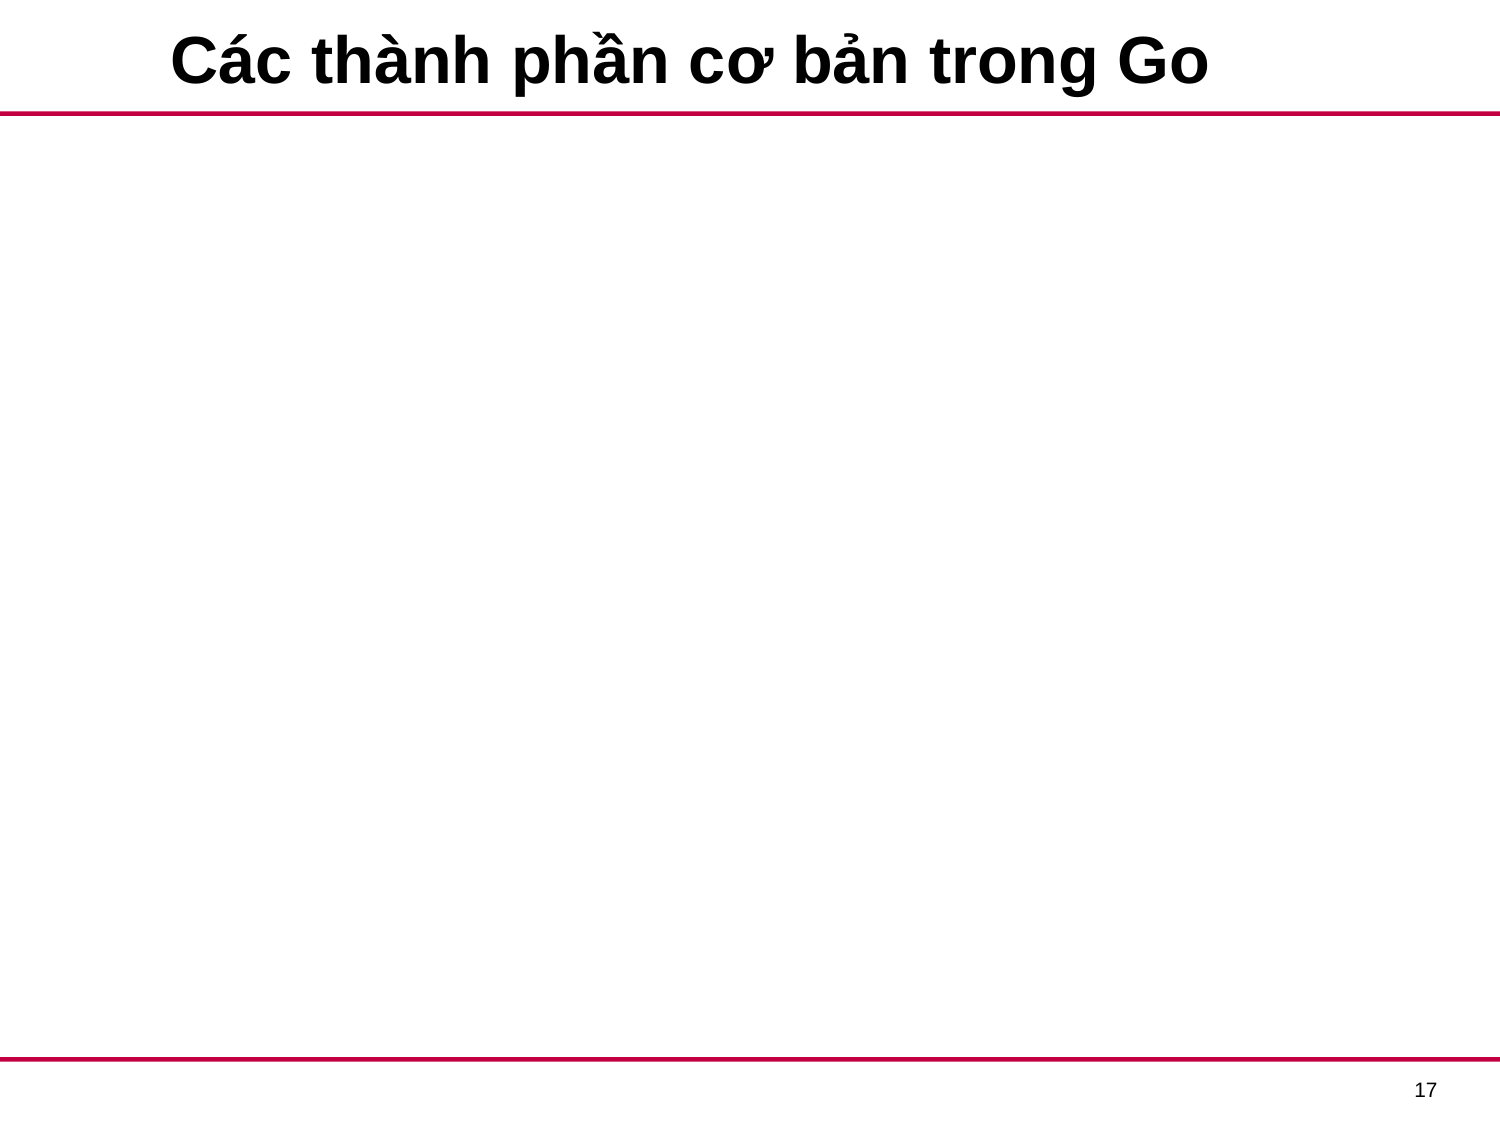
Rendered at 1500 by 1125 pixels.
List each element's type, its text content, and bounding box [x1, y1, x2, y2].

title Các thành phần cơ bản trong Go [155, 9, 1486, 103]
slide_number 16 [1399, 1068, 1492, 1117]
